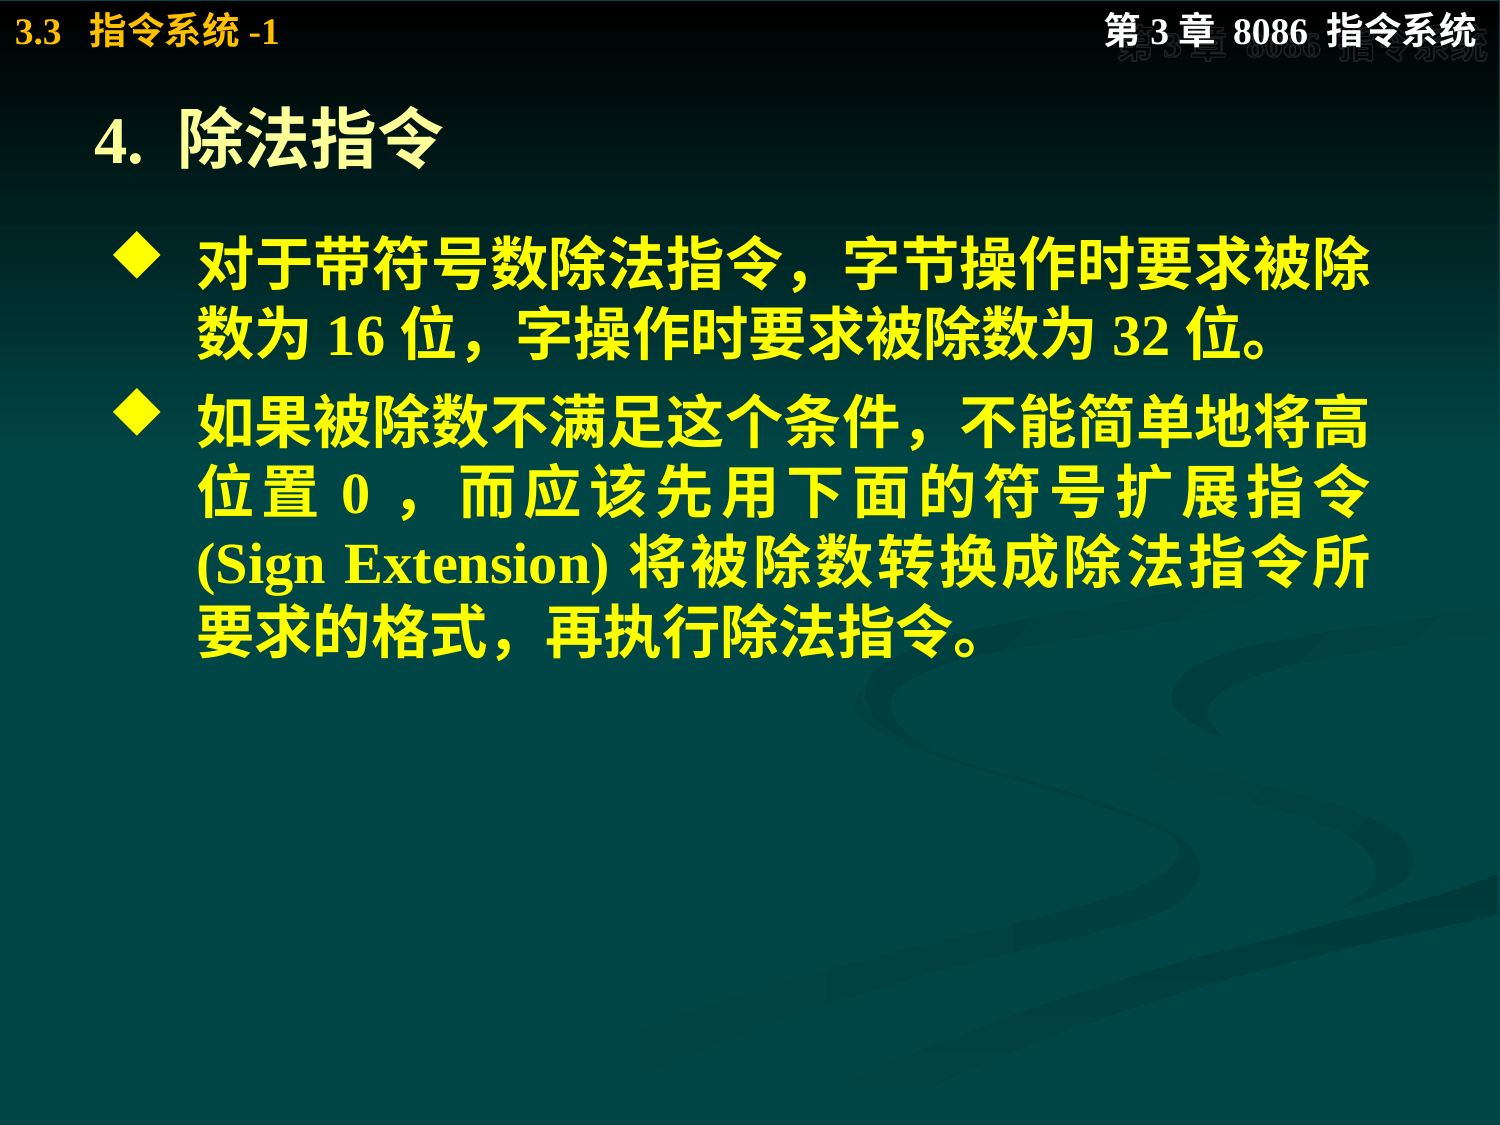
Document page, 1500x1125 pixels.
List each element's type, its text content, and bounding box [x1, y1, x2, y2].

list 对于带符号数除法指令，字节操作时要求被除数为16位，字操作时要求被除数为32位。 如果被除数不满足这个条件，不能简单地将高位置0，而应该先用下面的符号扩展指令 (Sign Extension)将被除数转换成除法指令所要求的格式，再执行除法指令。 [93, 219, 1386, 1058]
title 4. 除法指令 [78, 80, 1430, 193]
